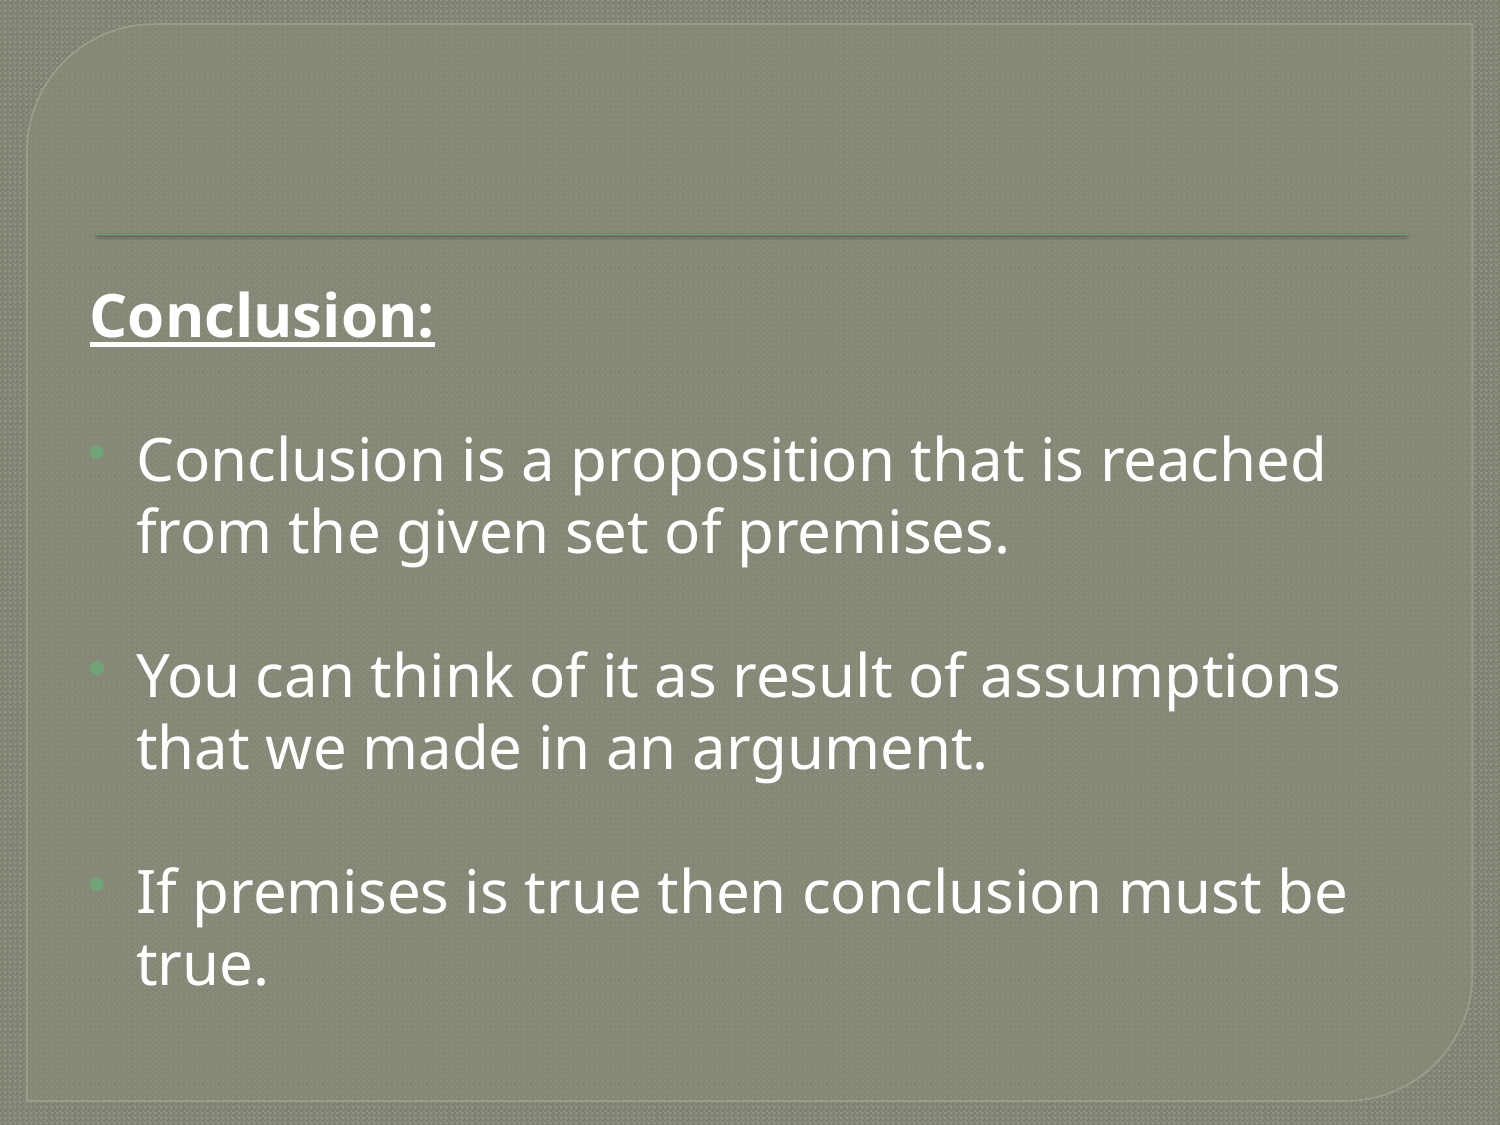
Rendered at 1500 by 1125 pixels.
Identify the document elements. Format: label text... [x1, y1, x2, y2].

list Conclusion: Conclusion is a proposition that is reached from the given set of premises. You can think of it as result of assumptions that we made in an argument. If premises is true then conclusion must be true. [75, 270, 1425, 1013]
